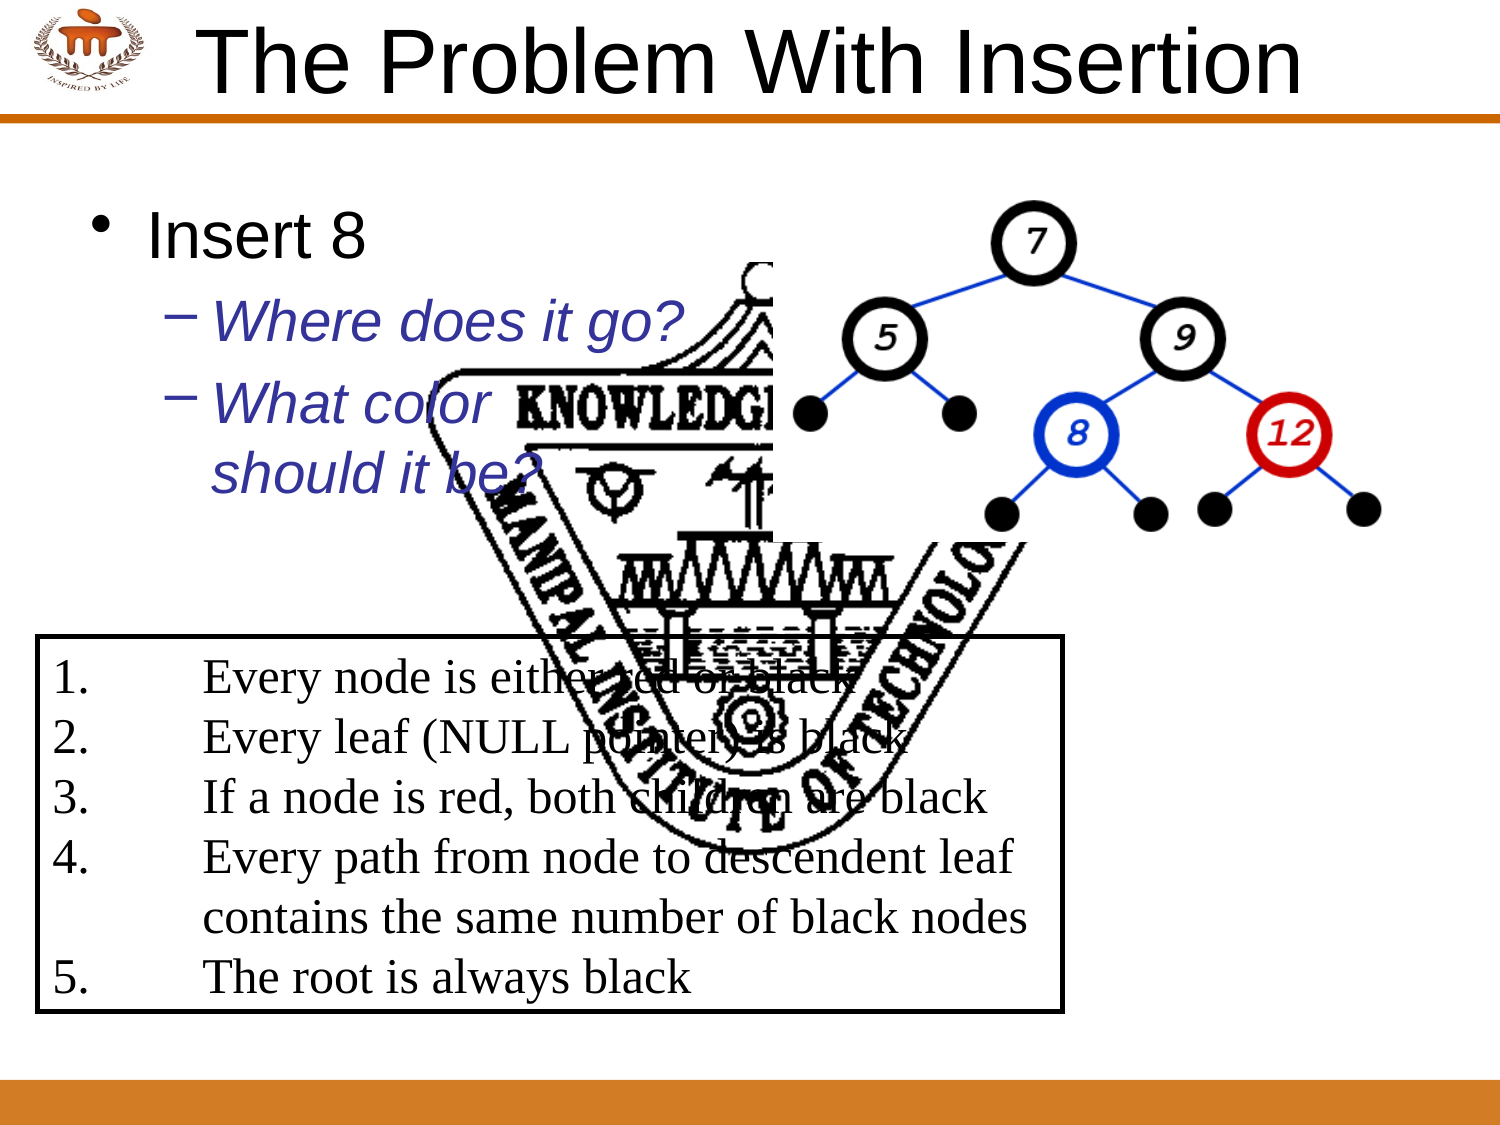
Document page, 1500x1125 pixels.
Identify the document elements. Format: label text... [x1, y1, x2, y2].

picture [22, 0, 75, 102]
text_box Insert 8 Where does it go? What color should it be? [74, 184, 1425, 897]
text_box 1. Every node is either red or black 2. Every leaf (NULL pointer) is black 3. If a node is red, both children are black 4. Every path from node to descendent leaf contains the same number of black nodes 5. The root is always black [37, 636, 1063, 1012]
title The Problem With Insertion [75, 0, 1425, 158]
picture [773, 189, 1389, 543]
